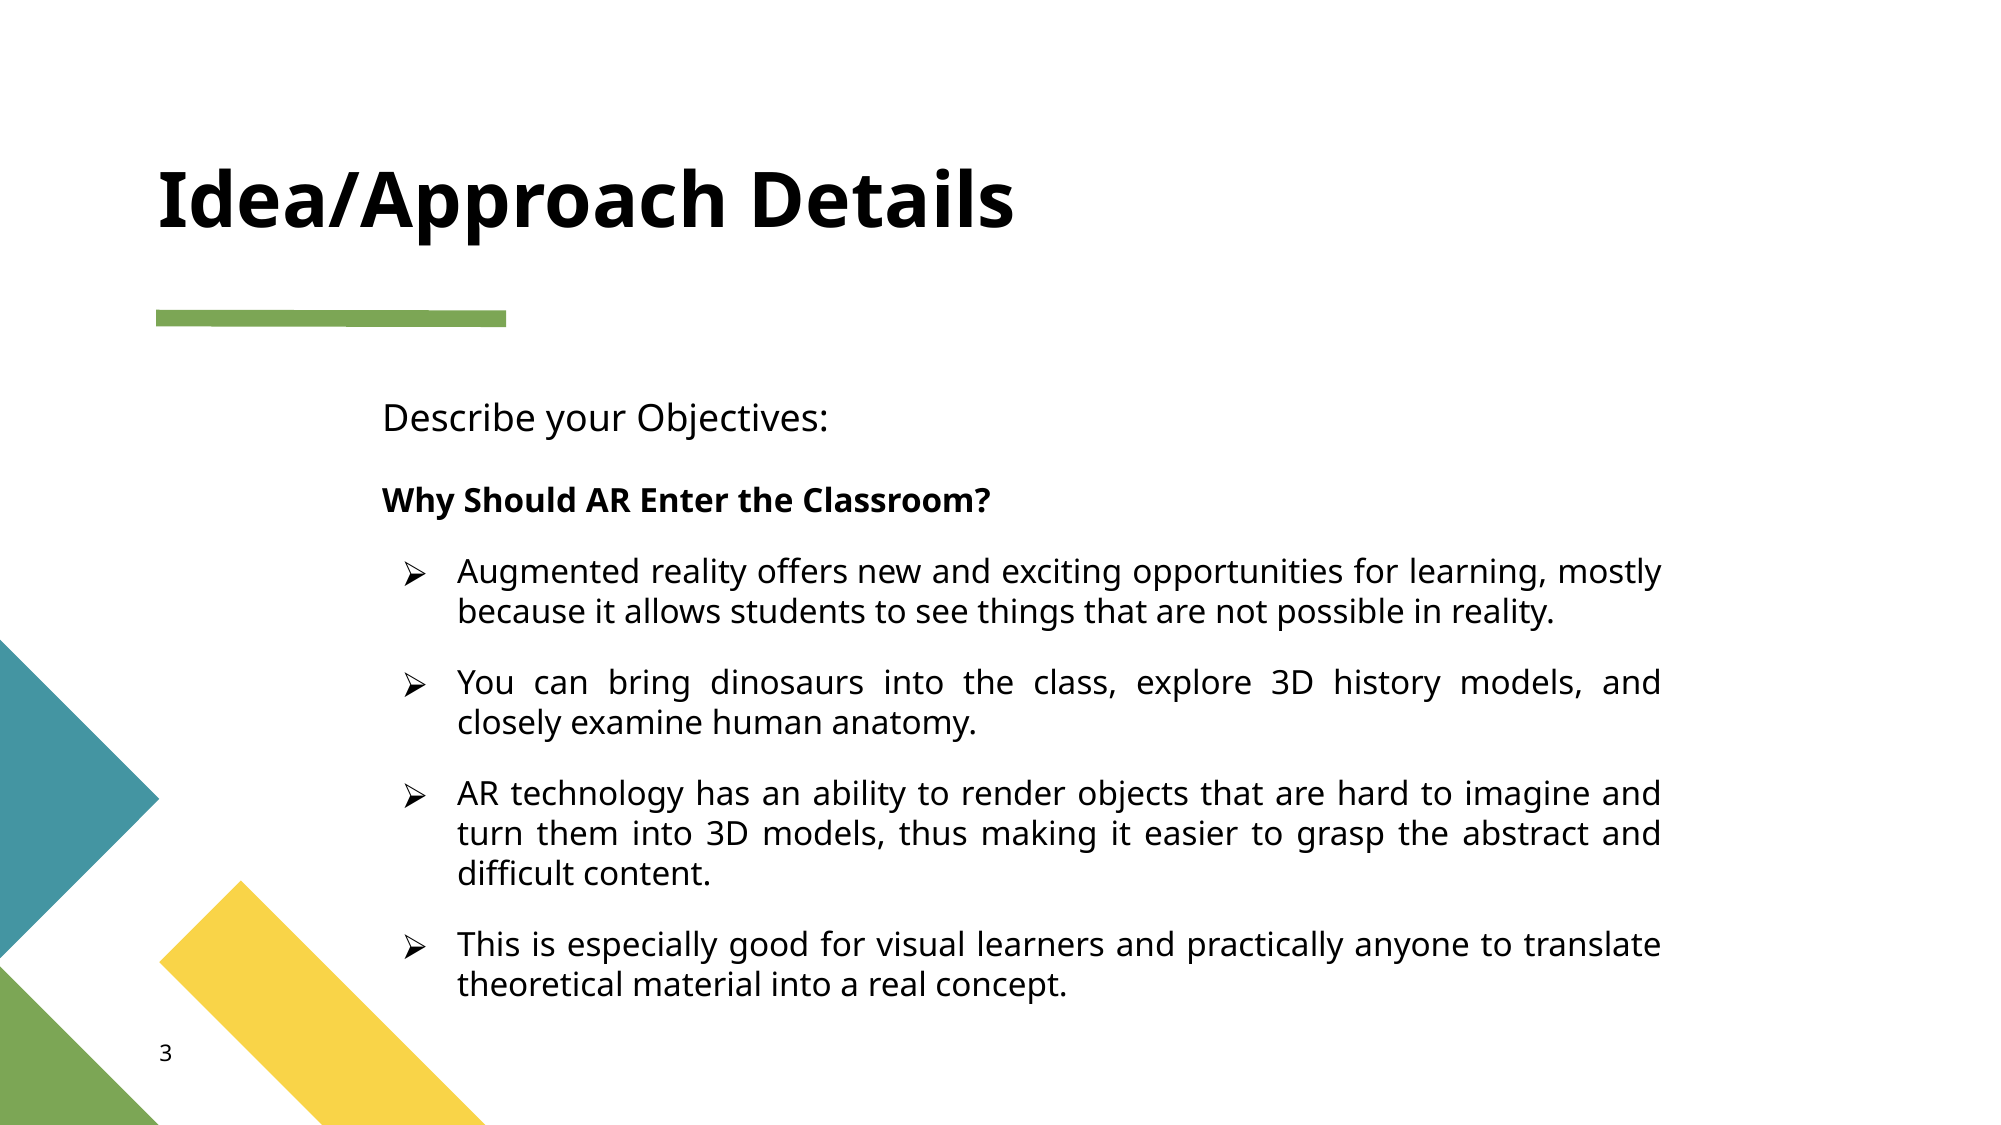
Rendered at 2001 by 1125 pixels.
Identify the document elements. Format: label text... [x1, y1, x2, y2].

slide_number ‹#› [159, 1038, 246, 1080]
list Describe your Objectives: Why Should AR Enter the Classroom? Augmented reality offers new and exciting opportunities for learning, mostly because it allows students to see things that are not possible in reality. You can bring dinosaurs into the class, explore 3D history models, and closely examine human anatomy. AR technology has an ability to render objects that are hard to imagine and turn them into 3D models, thus making it easier to grasp the abstract and difficult content. This is especially good for visual learners and practically anyone to translate theoretical material into a real concept. [382, 394, 1664, 1016]
title Idea/Approach Details [158, 144, 1066, 245]
